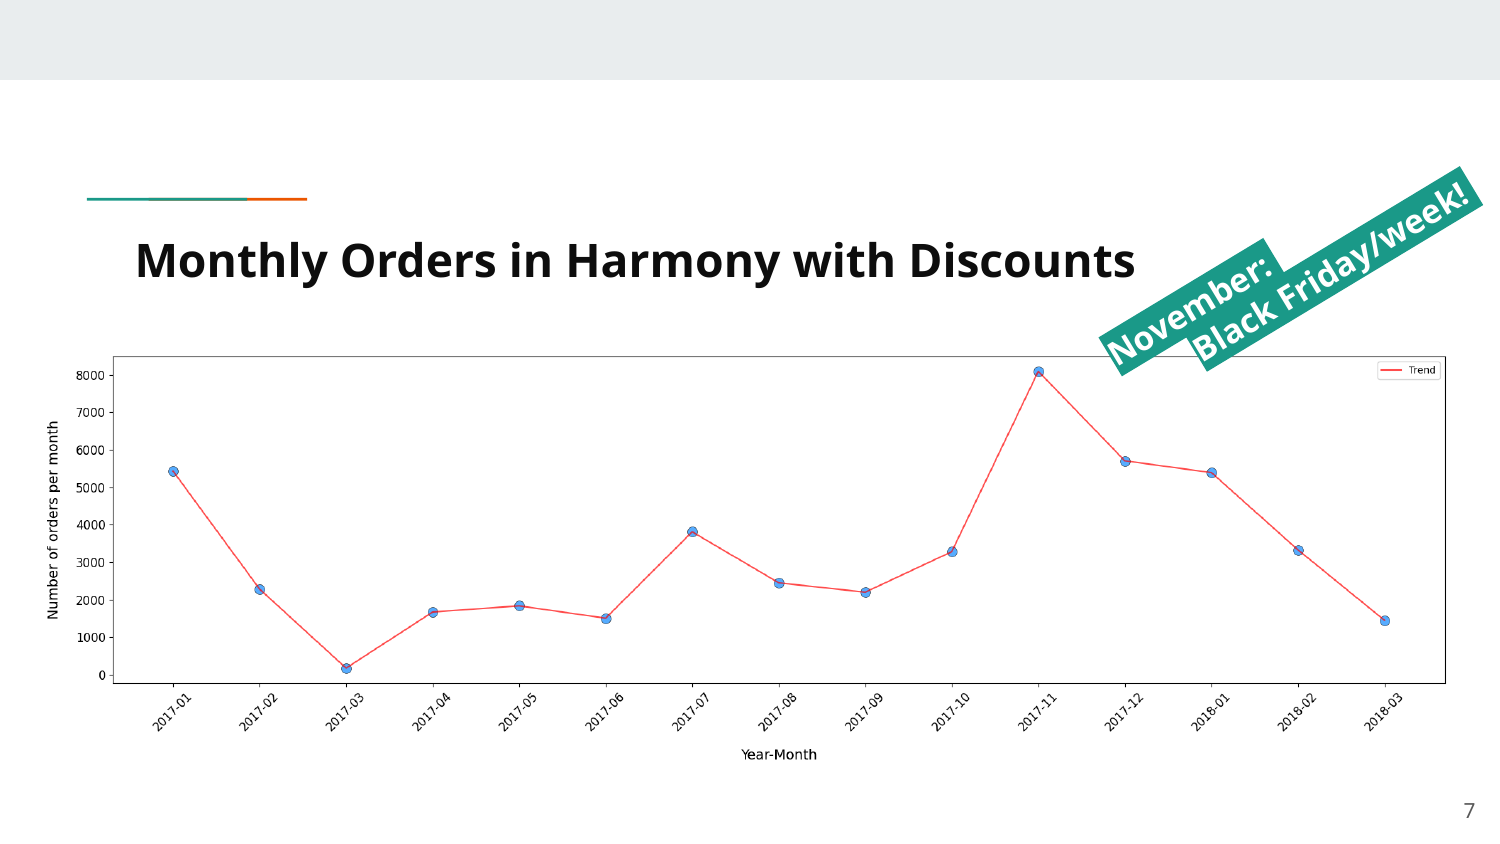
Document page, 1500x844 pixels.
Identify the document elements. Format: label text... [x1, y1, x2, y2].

title Monthly Orders in Harmony with Discounts [1271, 238, 1381, 305]
title Monthly Orders in Harmony with Discounts [119, 216, 1273, 305]
text_box November: Black Friday/week! [1079, 88, 1500, 347]
slide_number 7 [1400, 779, 1491, 844]
picture [40, 348, 1451, 770]
